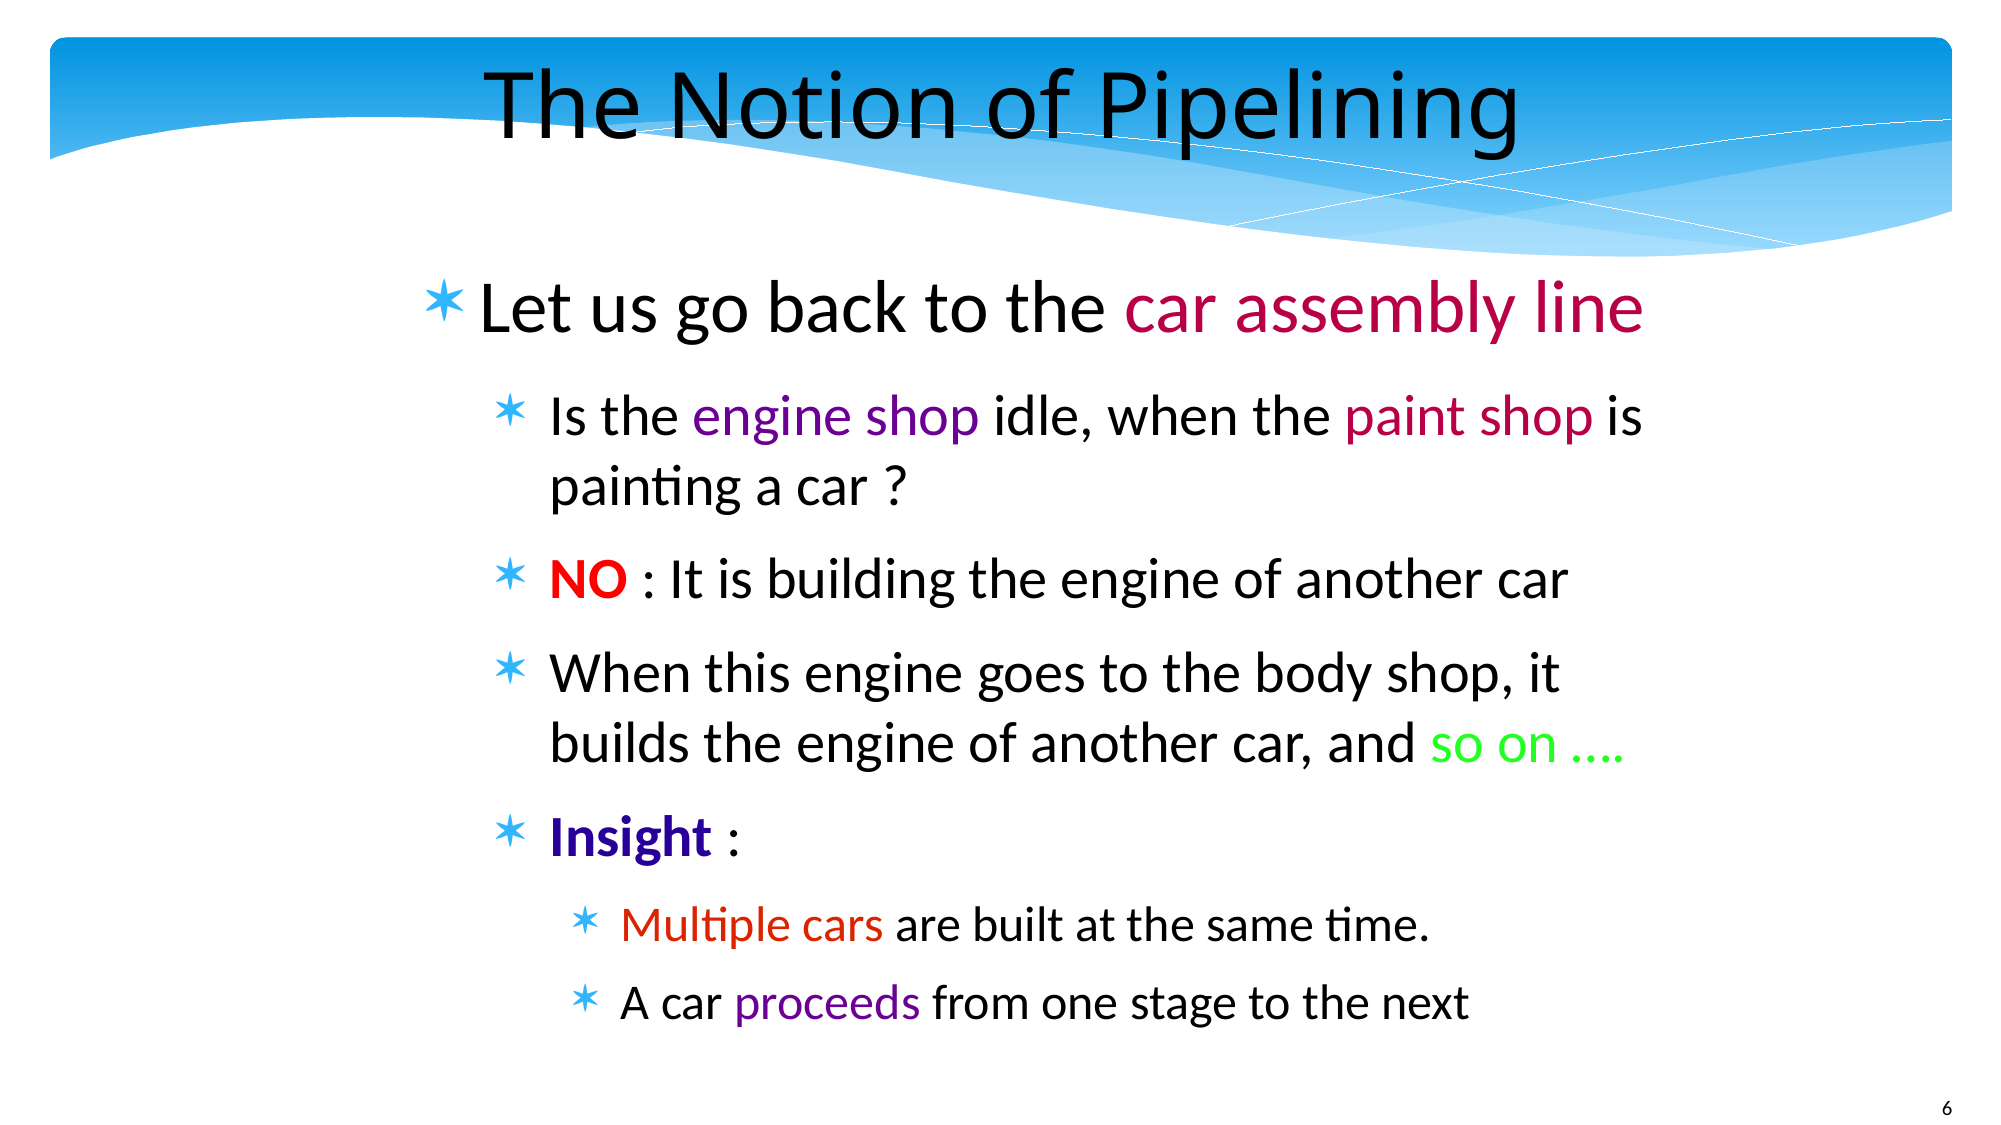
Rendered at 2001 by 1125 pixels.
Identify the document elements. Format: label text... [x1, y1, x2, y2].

list Let us go back to the car assembly line Is the engine shop idle, when the paint shop is painting a car ? NO : It is building the engine of another car When this engine goes to the body shop, it builds the engine of another car, and so on …. Insight : Multiple cars are built at the same time. A car proceeds from one stage to the next [408, 257, 1713, 1050]
title The Notion of Pipelining [395, 24, 1613, 179]
